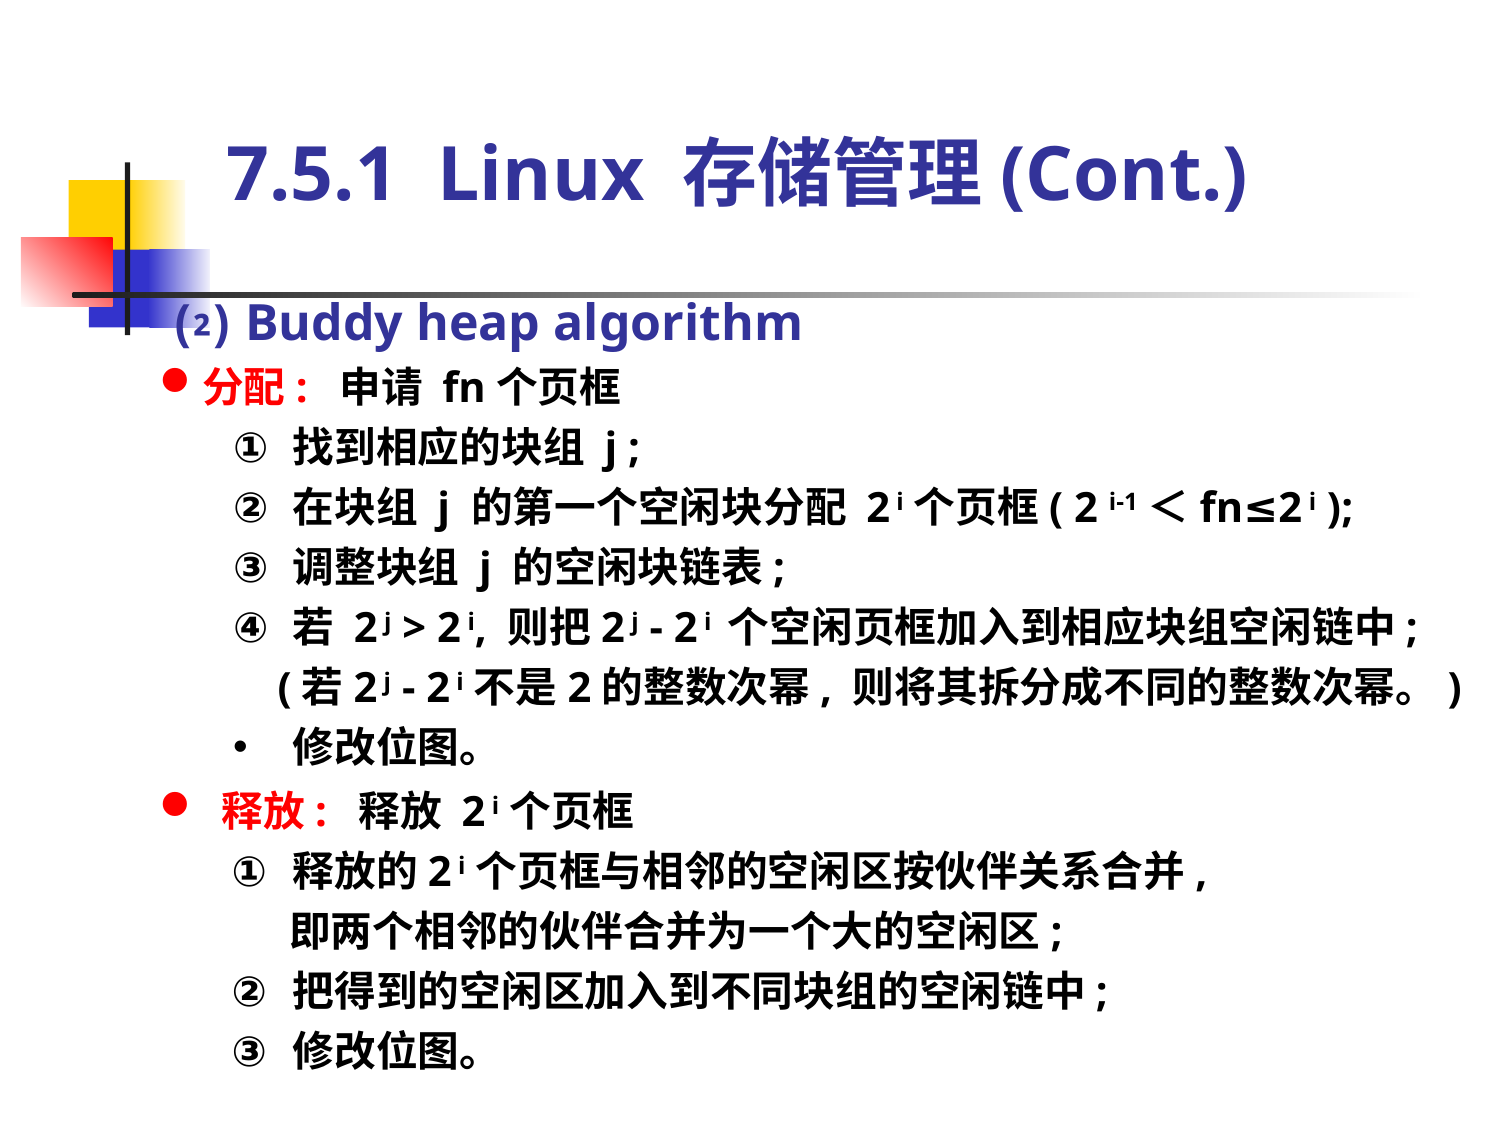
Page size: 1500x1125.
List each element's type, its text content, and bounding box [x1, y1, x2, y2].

text_box ⑵ Buddy heap algorithm 分配: 申请 fn个页框 找到相应的块组 j ; 在块组 j 的第一个空闲块分配 2 i个页框( 2 i-1＜fn≤2 i ); 调整块组 j 的空闲块链表; 若 2 j > 2 i, 则把2 j - 2 i 个空闲页框加入到相应块组空闲链中; (若2 j - 2 i不是2的整数次幂, 则将其拆分成不同的整数次幂。) 修改位图。 [159, 278, 1471, 771]
text_box 释放: 释放 2 i个页框 释放的2 i个页框与相邻的空闲区按伙伴关系合并, 即两个相邻的伙伴合并为一个大的空闲区; 把得到的空闲区加入到不同块组的空闲链中; 修改位图。 [159, 774, 1294, 1075]
text_box 7.5.1 Linux 存储管理(Cont.) [226, 125, 1282, 216]
